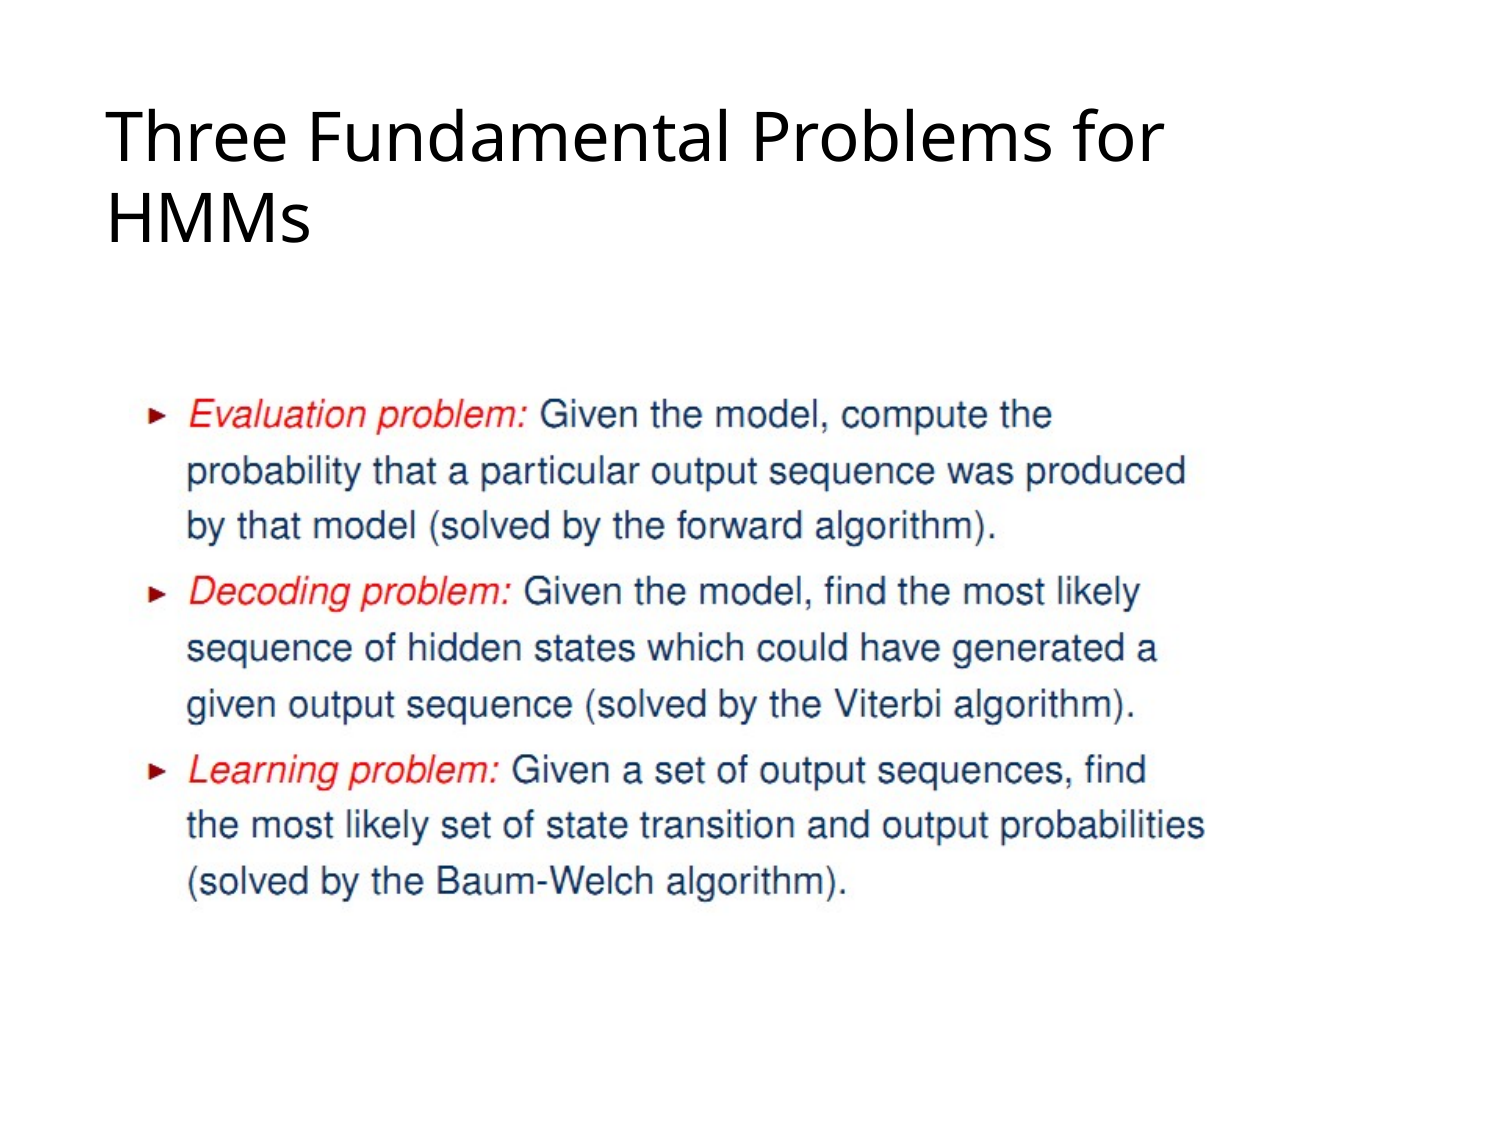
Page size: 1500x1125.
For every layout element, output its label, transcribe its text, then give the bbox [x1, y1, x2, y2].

title Three Fundamental Problems for HMMs [103, 68, 1397, 269]
text_box [128, 375, 1222, 916]
